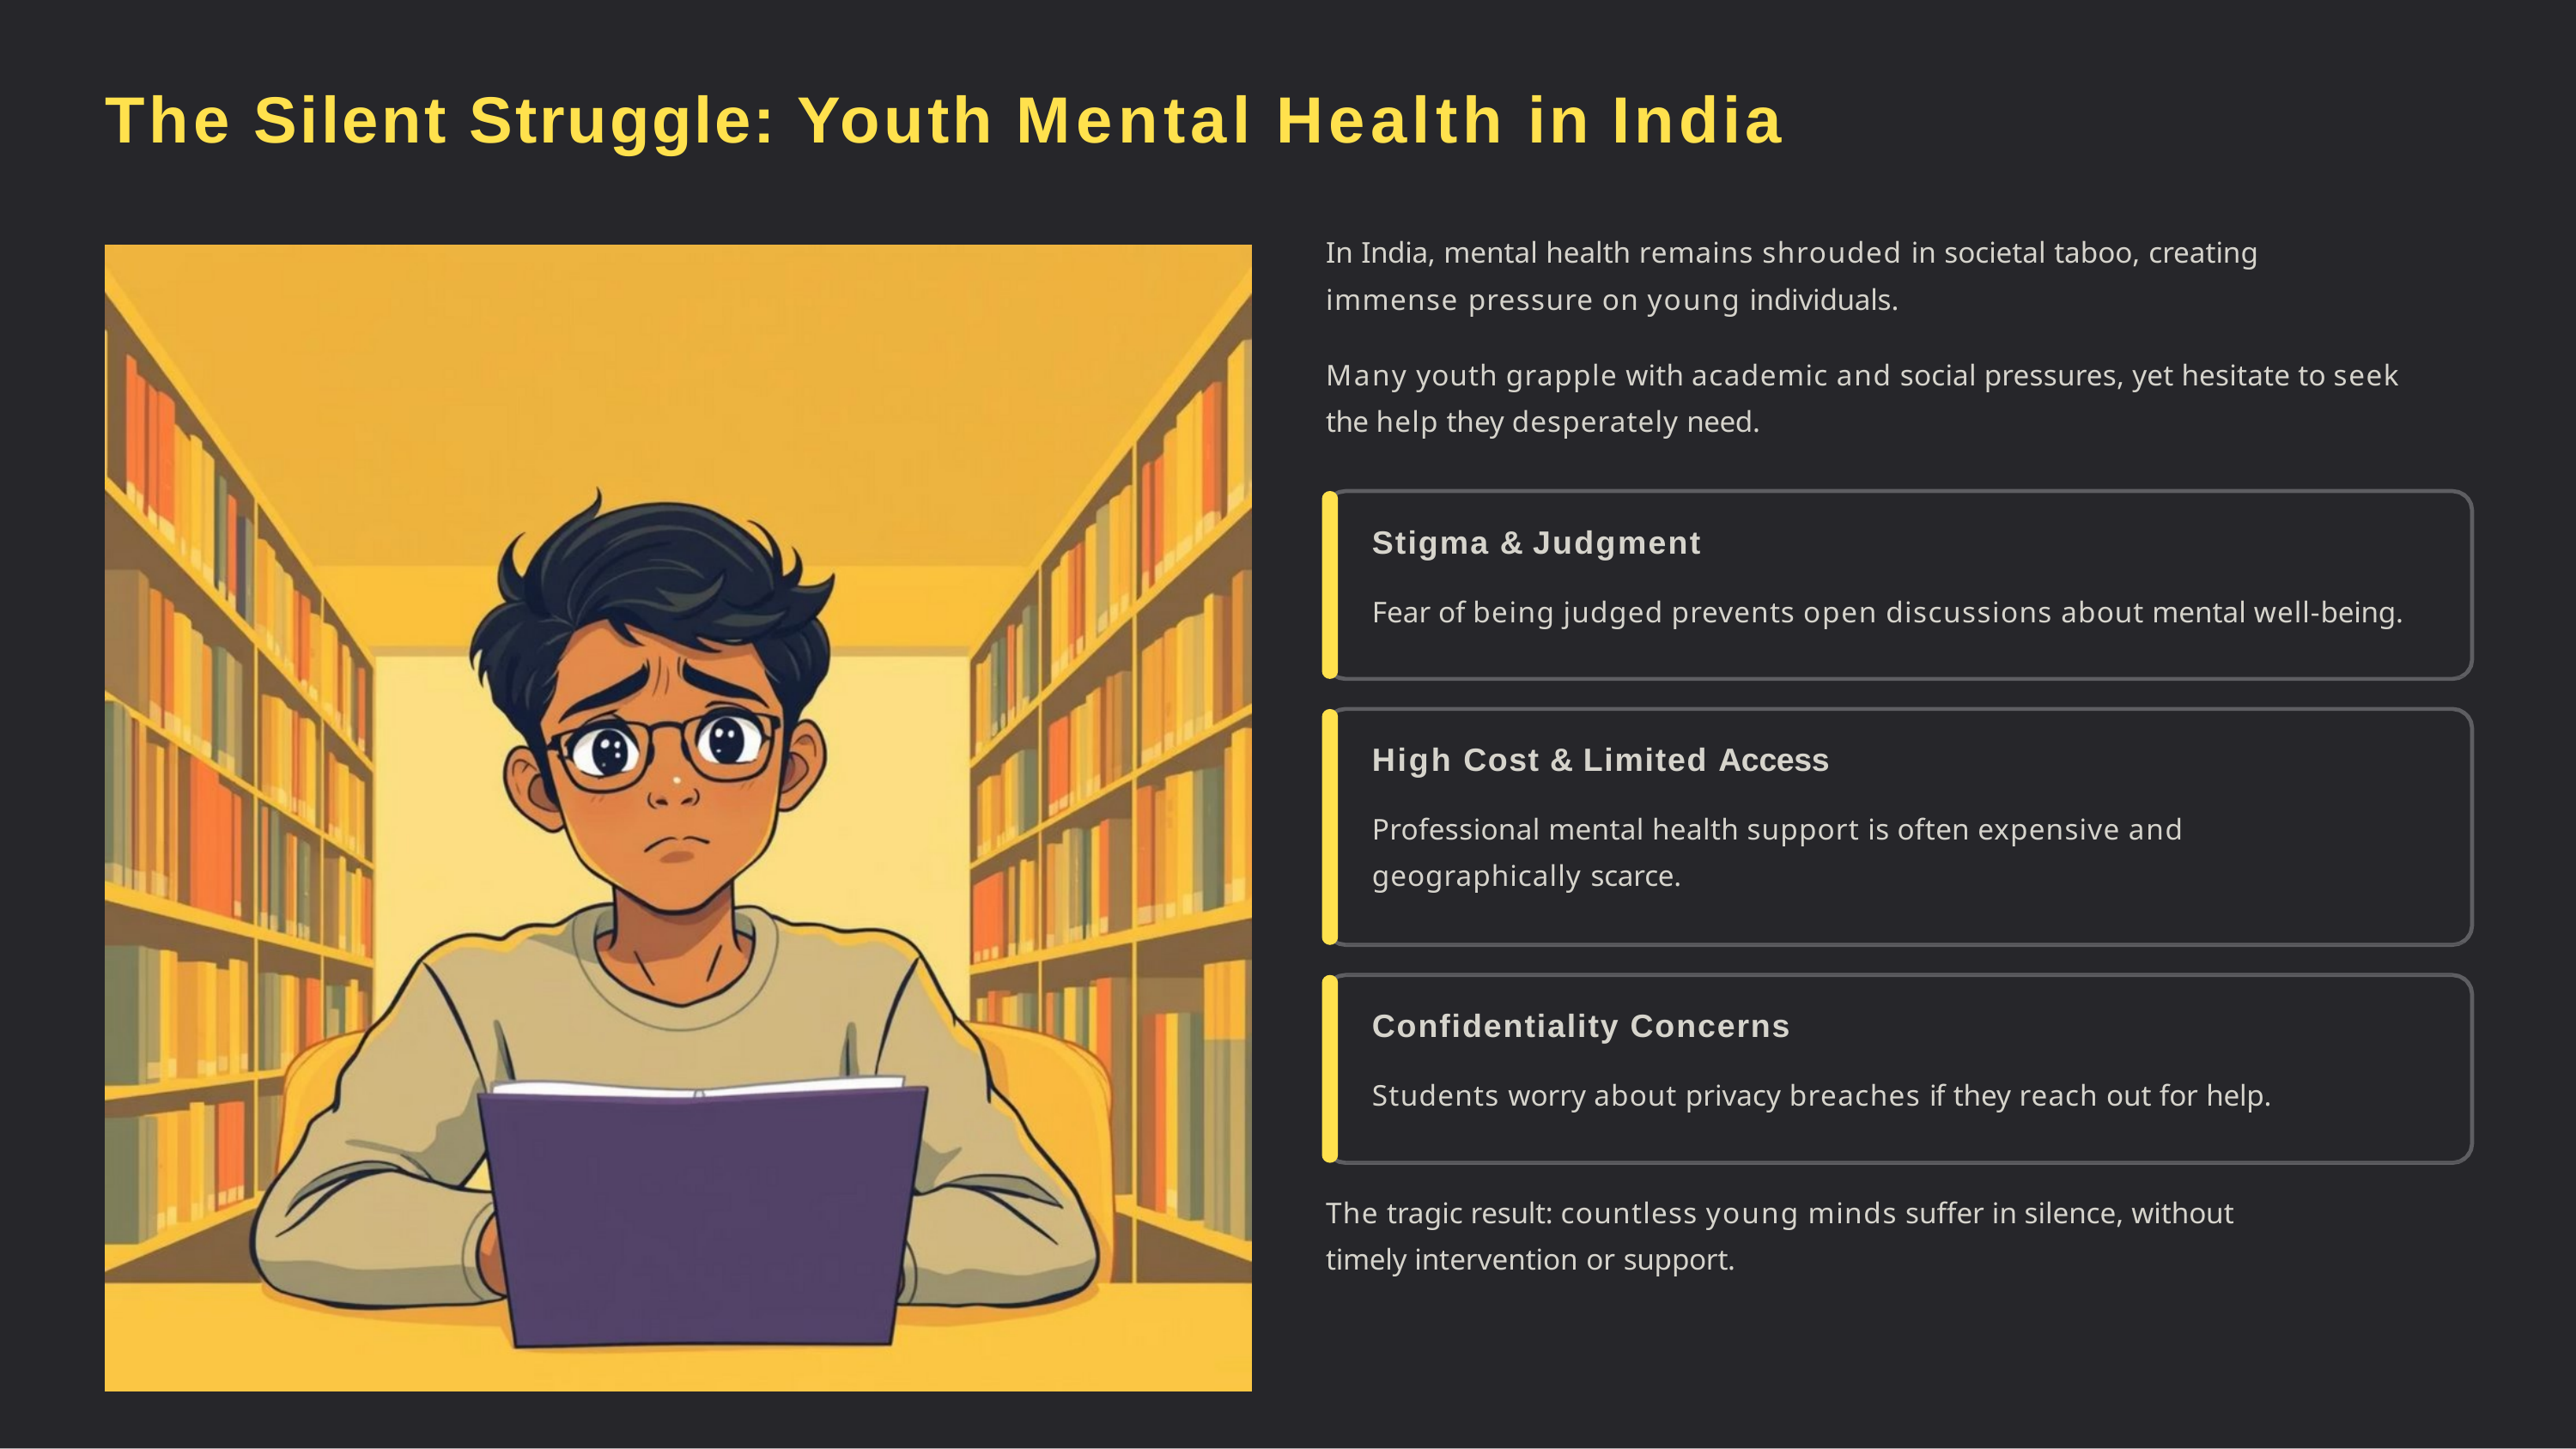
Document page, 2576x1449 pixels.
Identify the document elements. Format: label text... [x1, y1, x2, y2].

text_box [1321, 973, 2475, 1166]
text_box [1321, 706, 2475, 948]
text_box Confidentiality Concerns Students worry about privacy breaches if they reach out for help. The tragic result: countless young minds suffer in silence, without timely intervention or support. [1324, 1172, 2311, 1276]
picture [105, 244, 1252, 1391]
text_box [1321, 488, 2475, 682]
text_box In India, mental health remains shrouded in societal taboo, creating immense pressure on young individuals. Many youth grapple with academic and social pressures, yet hesitate to seek the help they desperately need. Stigma & Judgment Fear of being judged prevents open discussions about mental well-being. [1324, 221, 2425, 488]
title The Silent Struggle: Youth Mental Health in India [103, 75, 1802, 319]
